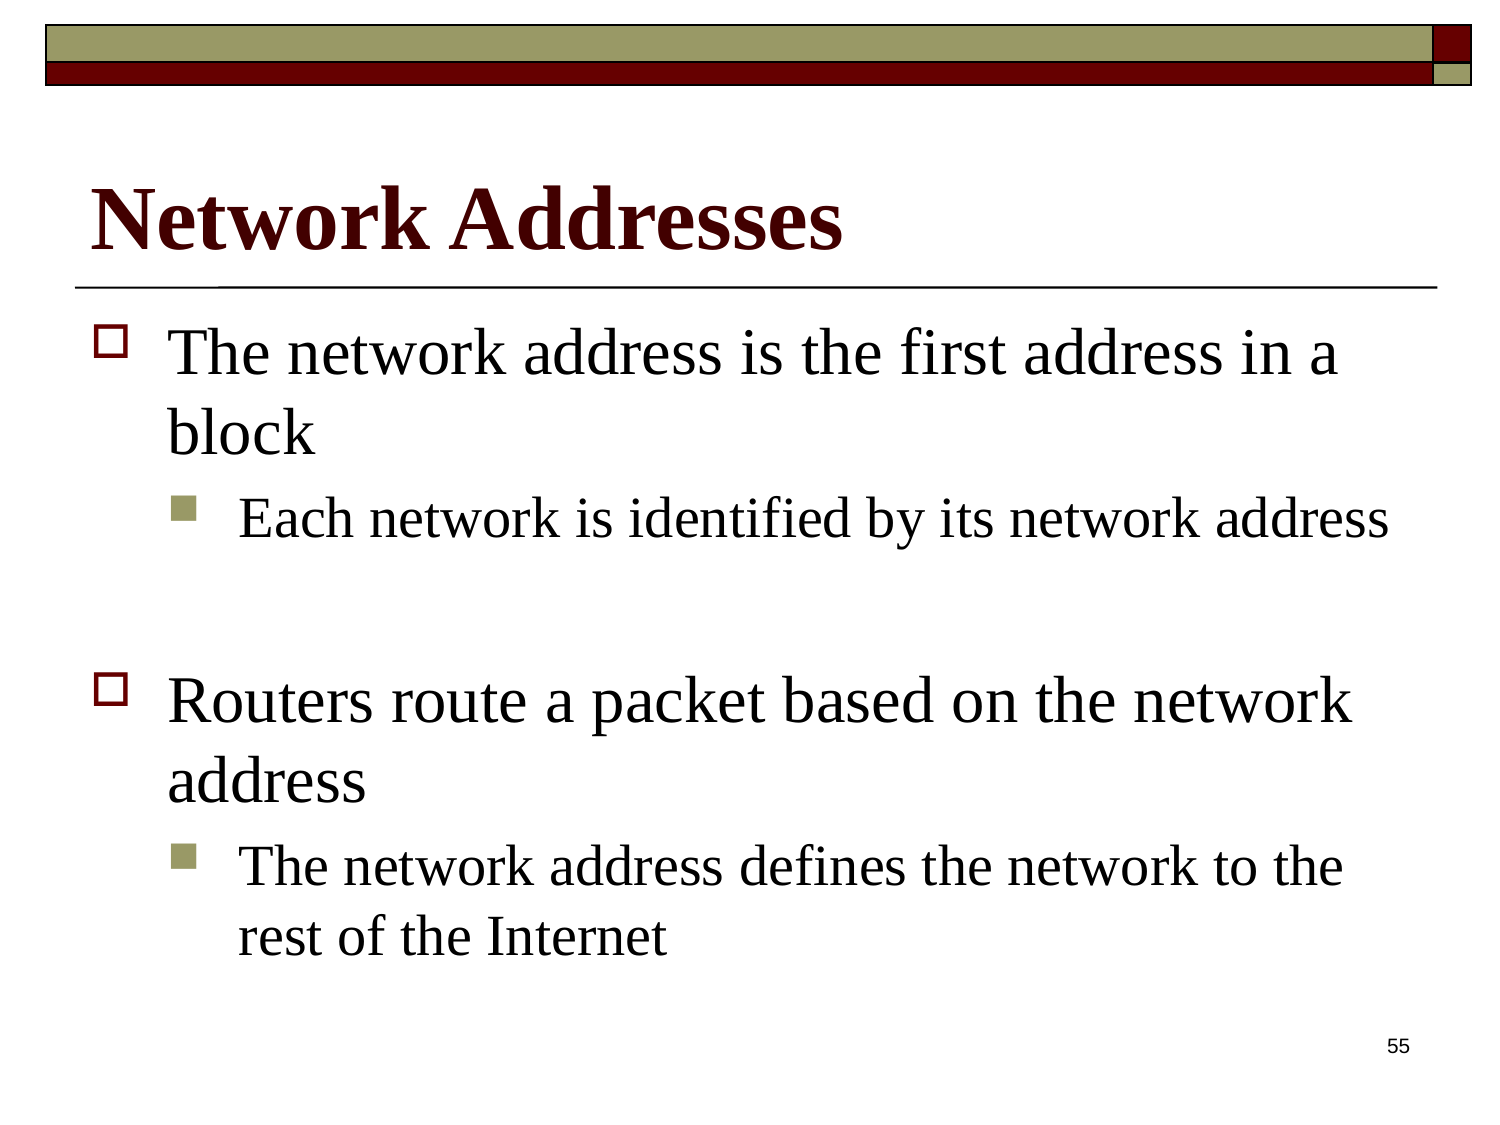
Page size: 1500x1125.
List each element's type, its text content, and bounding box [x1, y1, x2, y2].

slide_number 55 [1112, 1024, 1426, 1101]
list The network address is the first address in a block Each network is identified by its network address Routers route a packet based on the network address The network address defines the network to the rest of the Internet [74, 299, 1426, 1006]
title Network Addresses [74, 87, 1426, 276]
